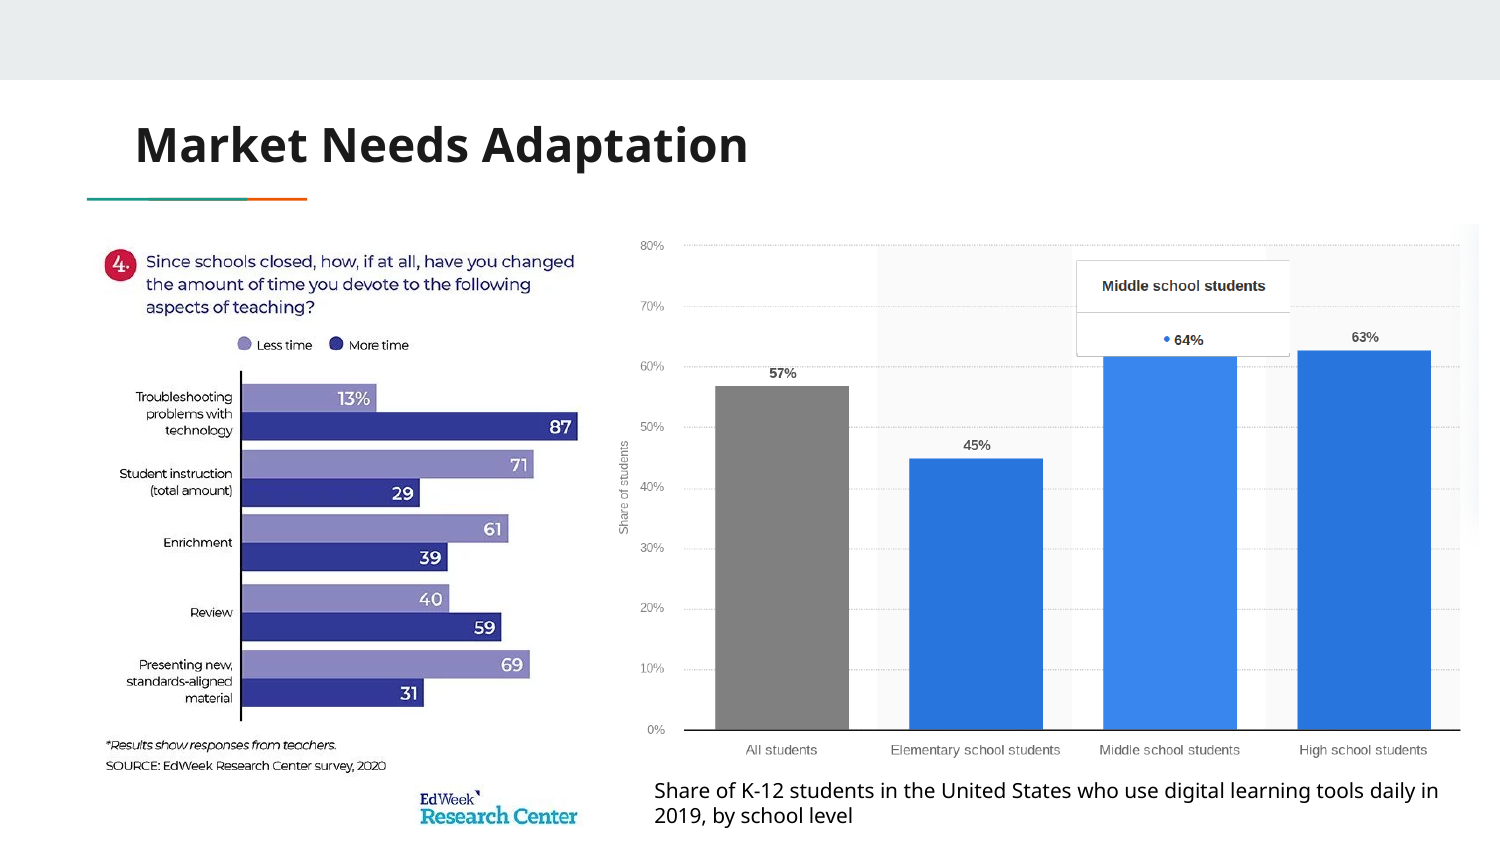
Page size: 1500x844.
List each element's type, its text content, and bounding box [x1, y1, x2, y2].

title Market Needs Adaptation [119, 100, 1381, 188]
text_box Share of K-12 students in the United States who use digital learning tools daily in 2019, by school level [639, 771, 1479, 843]
picture [78, 224, 1480, 844]
